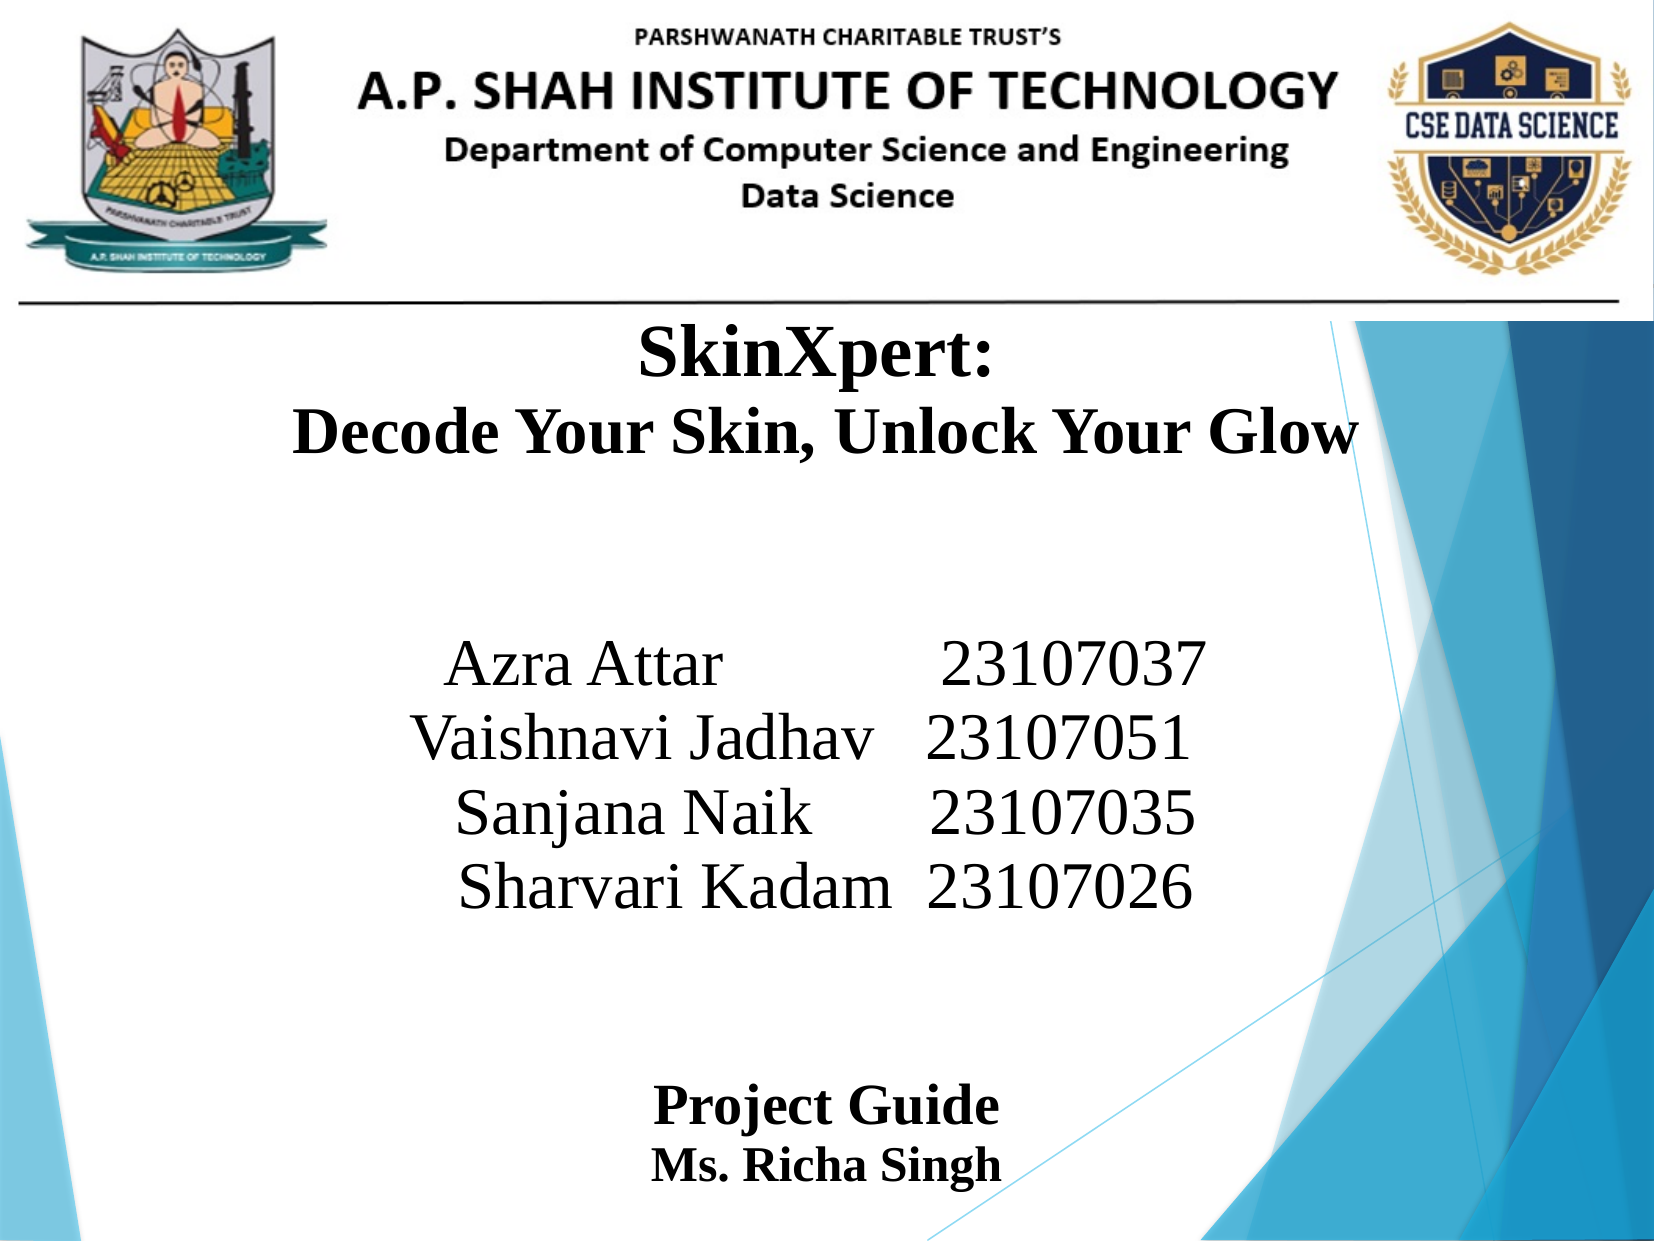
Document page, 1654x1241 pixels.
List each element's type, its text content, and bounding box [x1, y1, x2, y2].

picture [0, 0, 1654, 321]
text_box SkinXpert: Decode Your Skin, Unlock Your Glow Azra Attar 23107037 Vaishnavi Jadhav 23107051 Sanjana Naik 23107035 Sharvari Kadam 23107026 Project Guide Ms. Richa Singh [82, 332, 1571, 1187]
